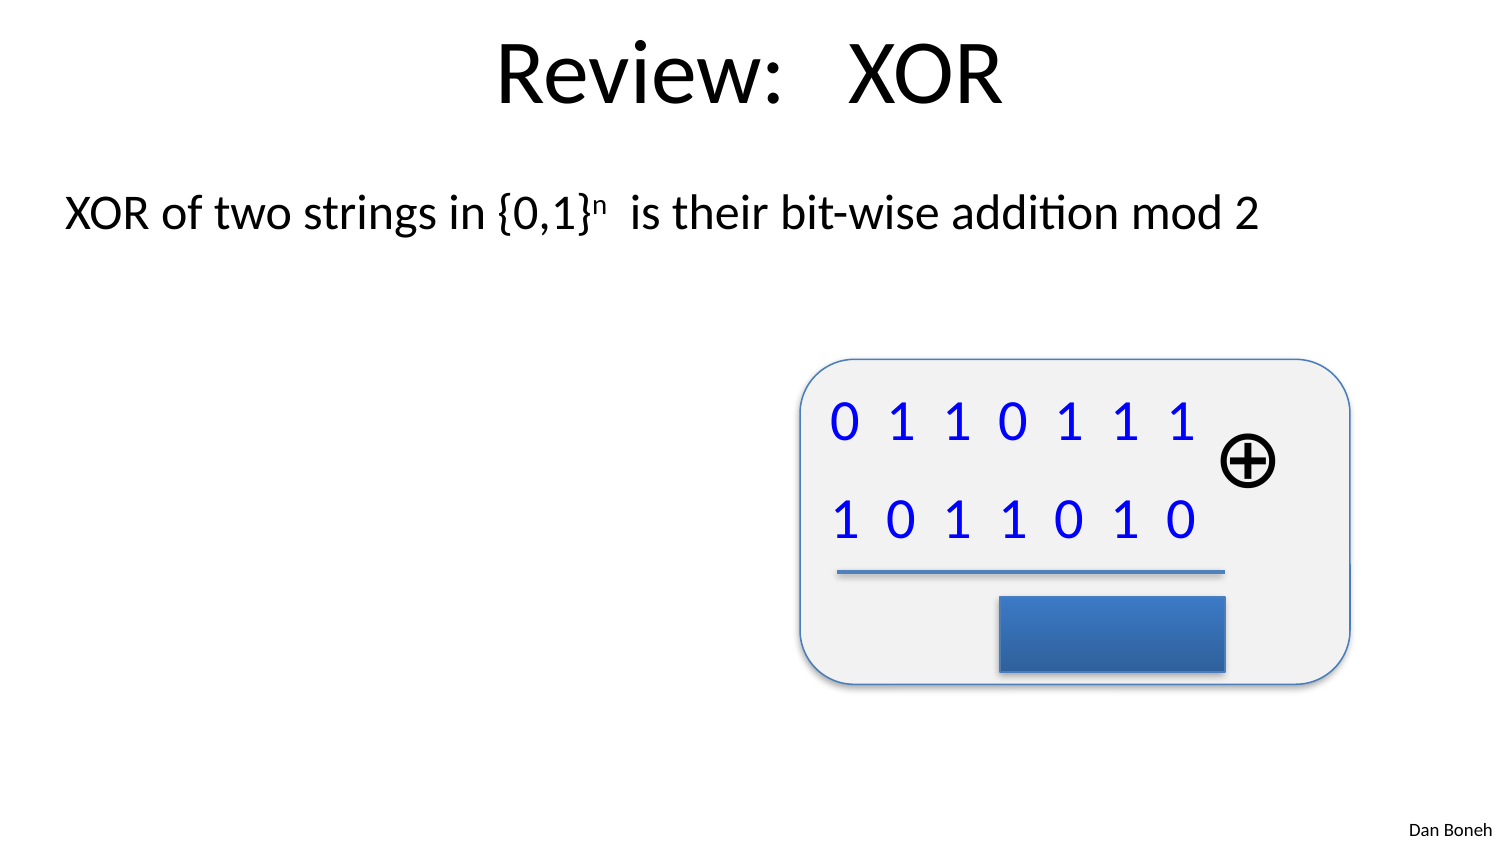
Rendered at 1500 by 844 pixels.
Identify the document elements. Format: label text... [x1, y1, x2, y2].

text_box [799, 359, 1351, 685]
list XOR of two strings in {0,1}n is their bit-wise addition mod 2 [50, 171, 1475, 844]
title Review: XOR [75, 0, 1425, 138]
